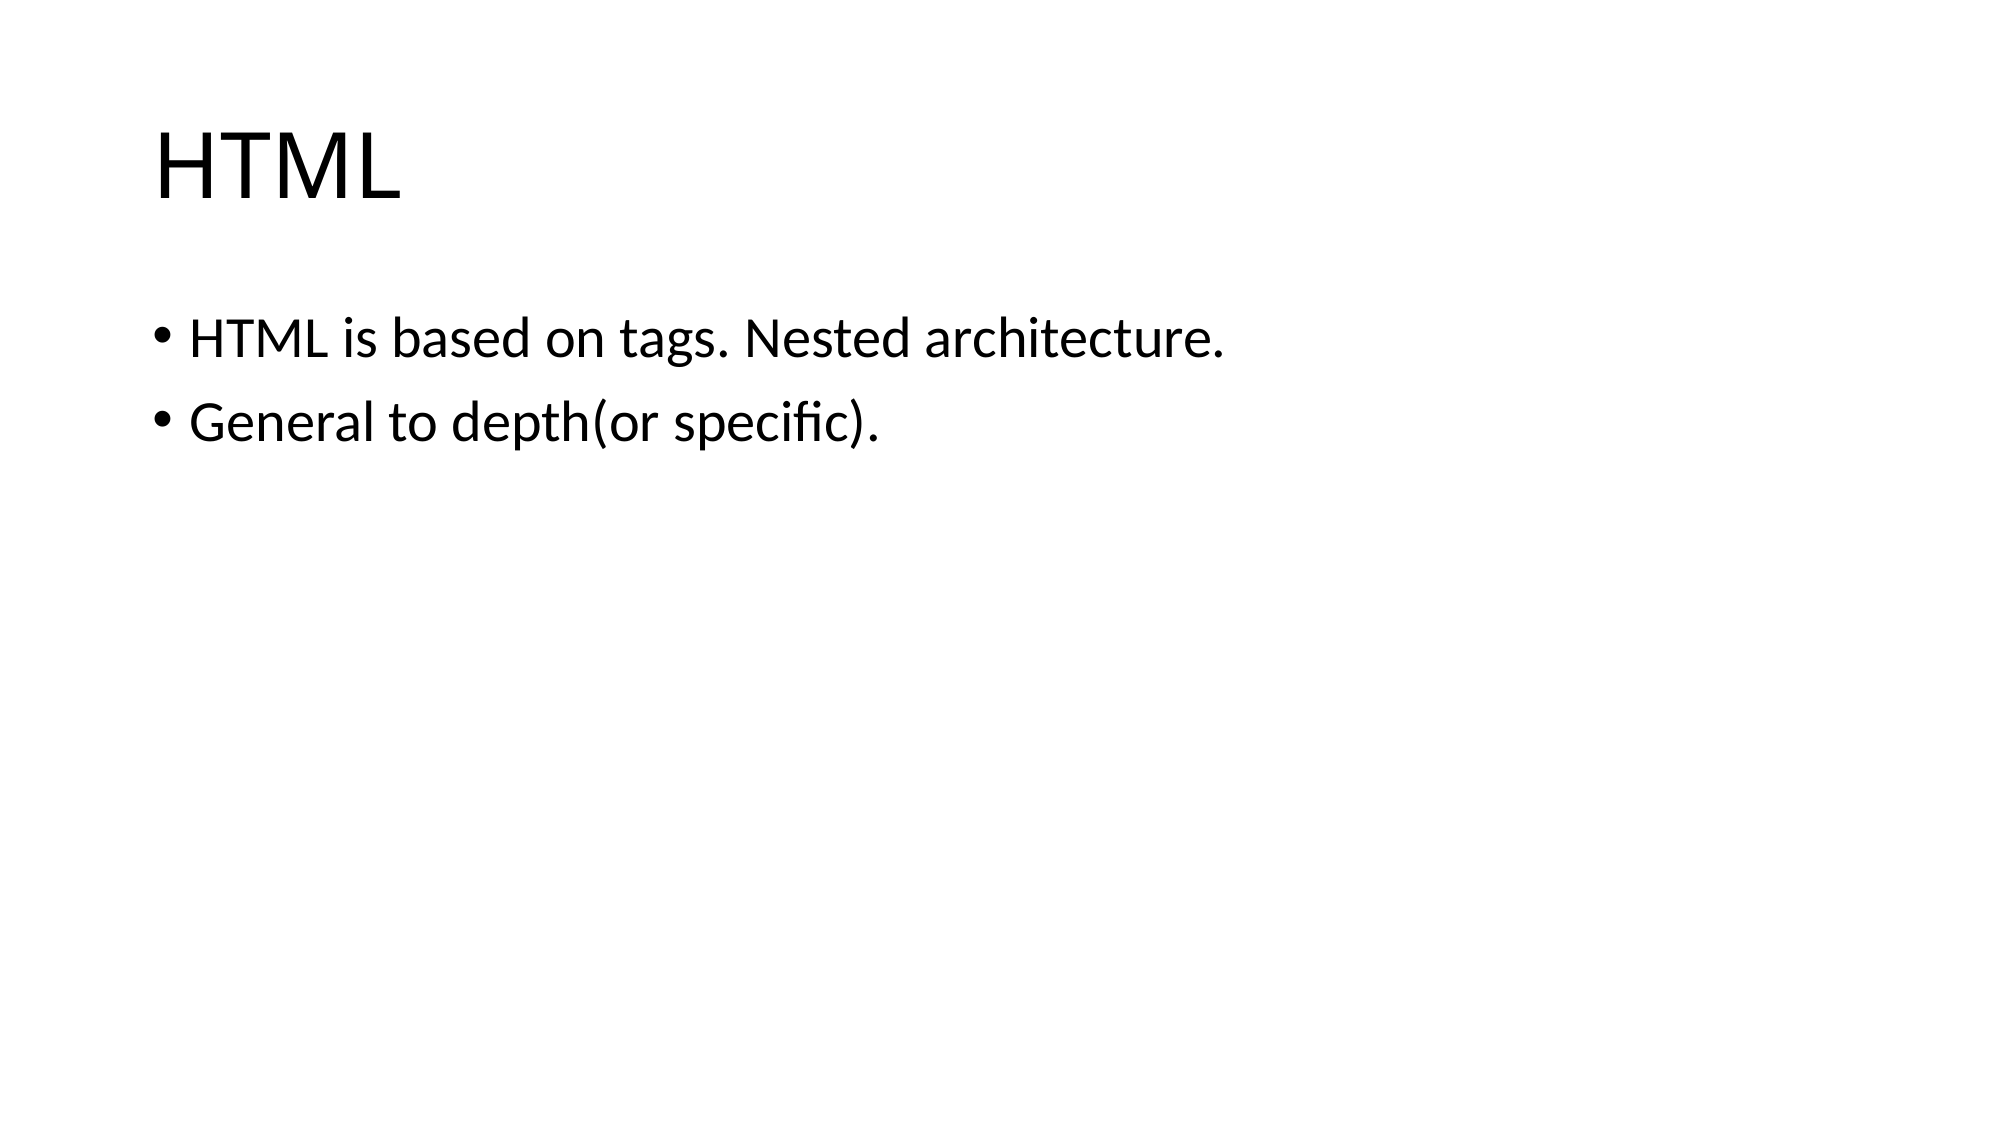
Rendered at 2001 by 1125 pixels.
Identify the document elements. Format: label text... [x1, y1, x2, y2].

list HTML is based on tags. Nested architecture. General to depth(or specific). [137, 299, 1863, 1014]
title HTML [137, 59, 1863, 278]
